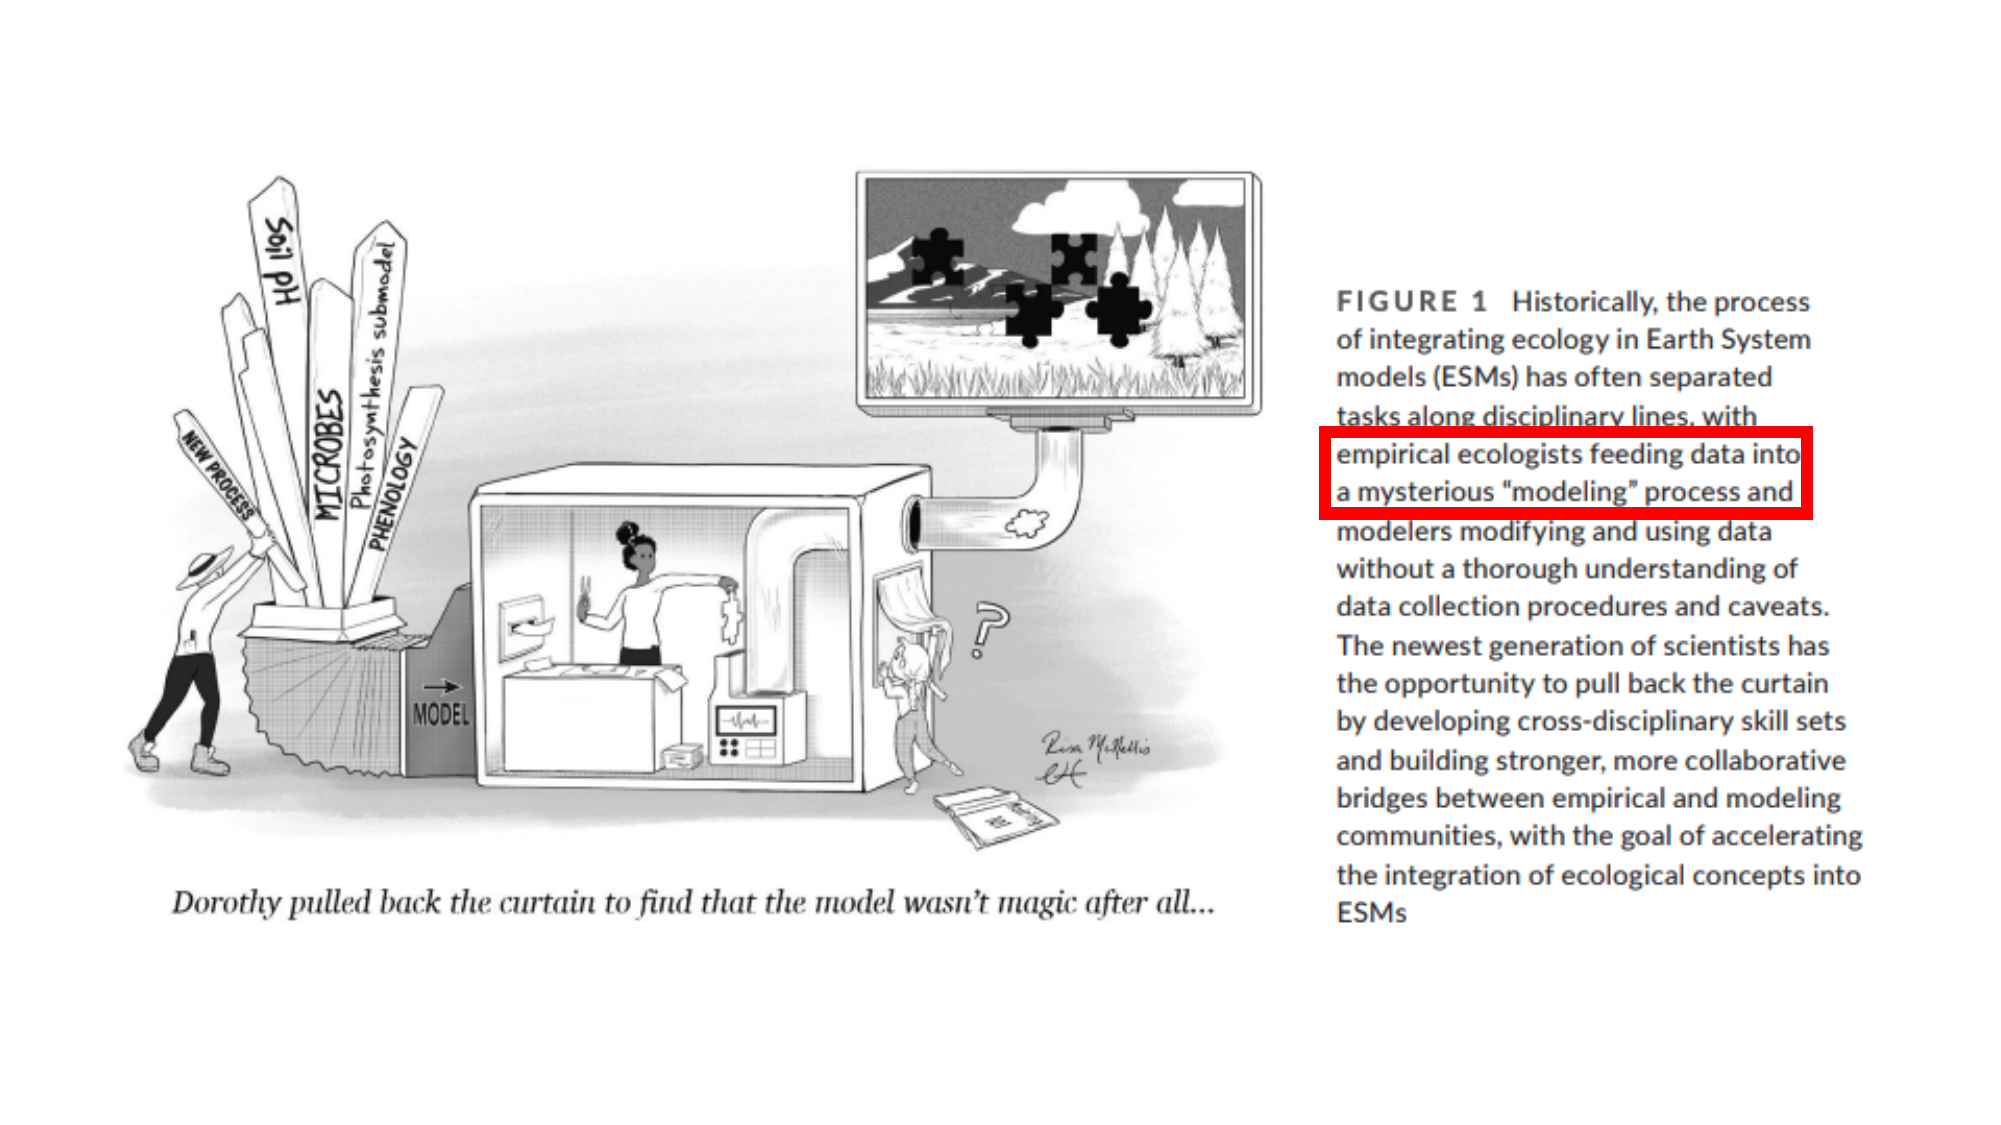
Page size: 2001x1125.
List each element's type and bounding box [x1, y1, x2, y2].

picture [93, 122, 1907, 1003]
